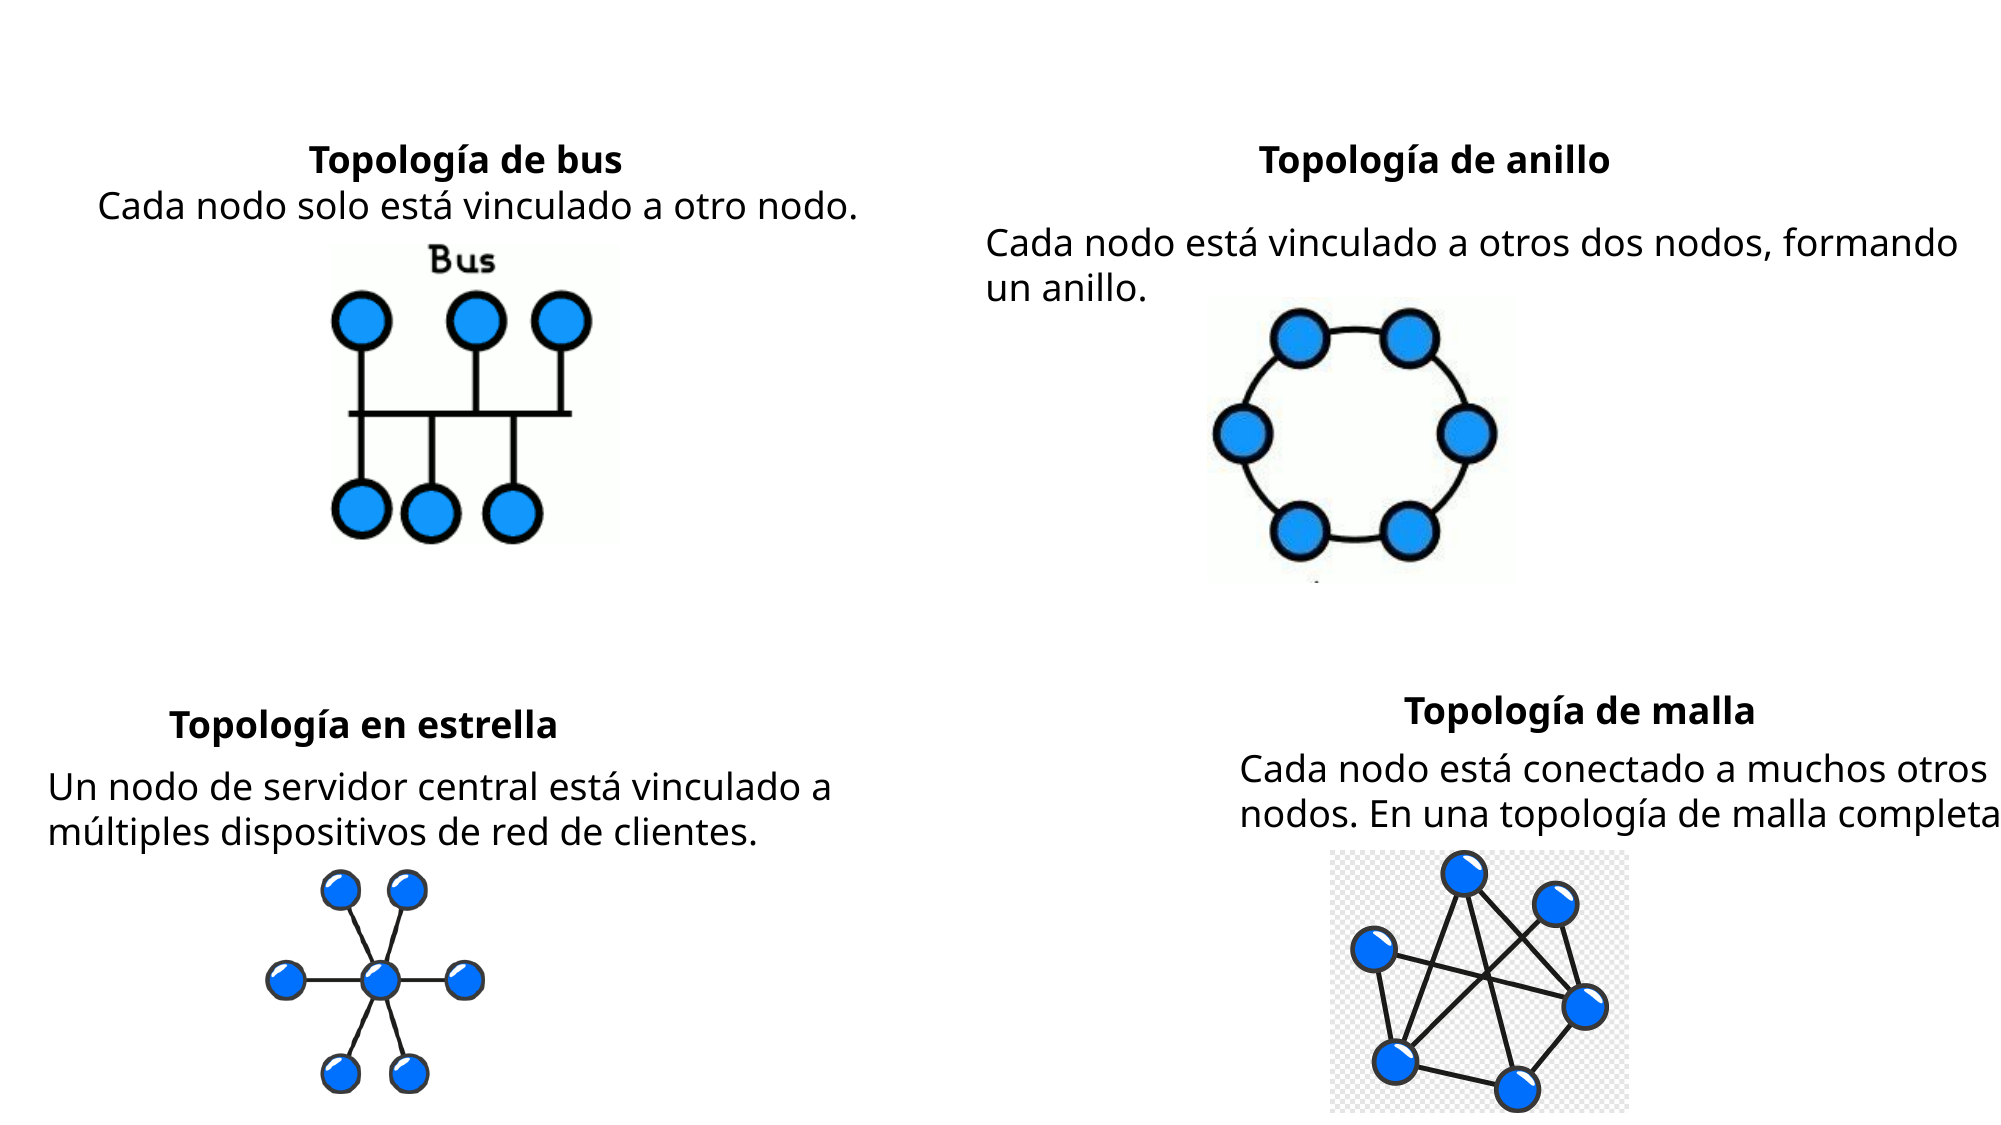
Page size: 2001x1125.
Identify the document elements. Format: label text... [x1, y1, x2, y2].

picture [1206, 297, 1518, 583]
picture [265, 868, 486, 1095]
text_box Topología de anillo [932, 128, 1947, 188]
picture [310, 235, 632, 568]
text_box Cada nodo solo está vinculado a otro nodo. [0, 175, 986, 235]
text_box Topología de malla [1048, 679, 2000, 740]
text_box Cada nodo está conectado a muchos otros nodos. En una topología de malla completa, [1224, 737, 2000, 842]
text_box Topología en estrella [0, 693, 873, 754]
text_box Un nodo de servidor central está vinculado a múltiples dispositivos de red de clientes. [32, 755, 855, 861]
picture [1330, 849, 1630, 1114]
text_box Cada nodo está vinculado a otros dos nodos, formando un anillo. [970, 211, 1989, 317]
text_box Topología de bus [0, 128, 932, 175]
